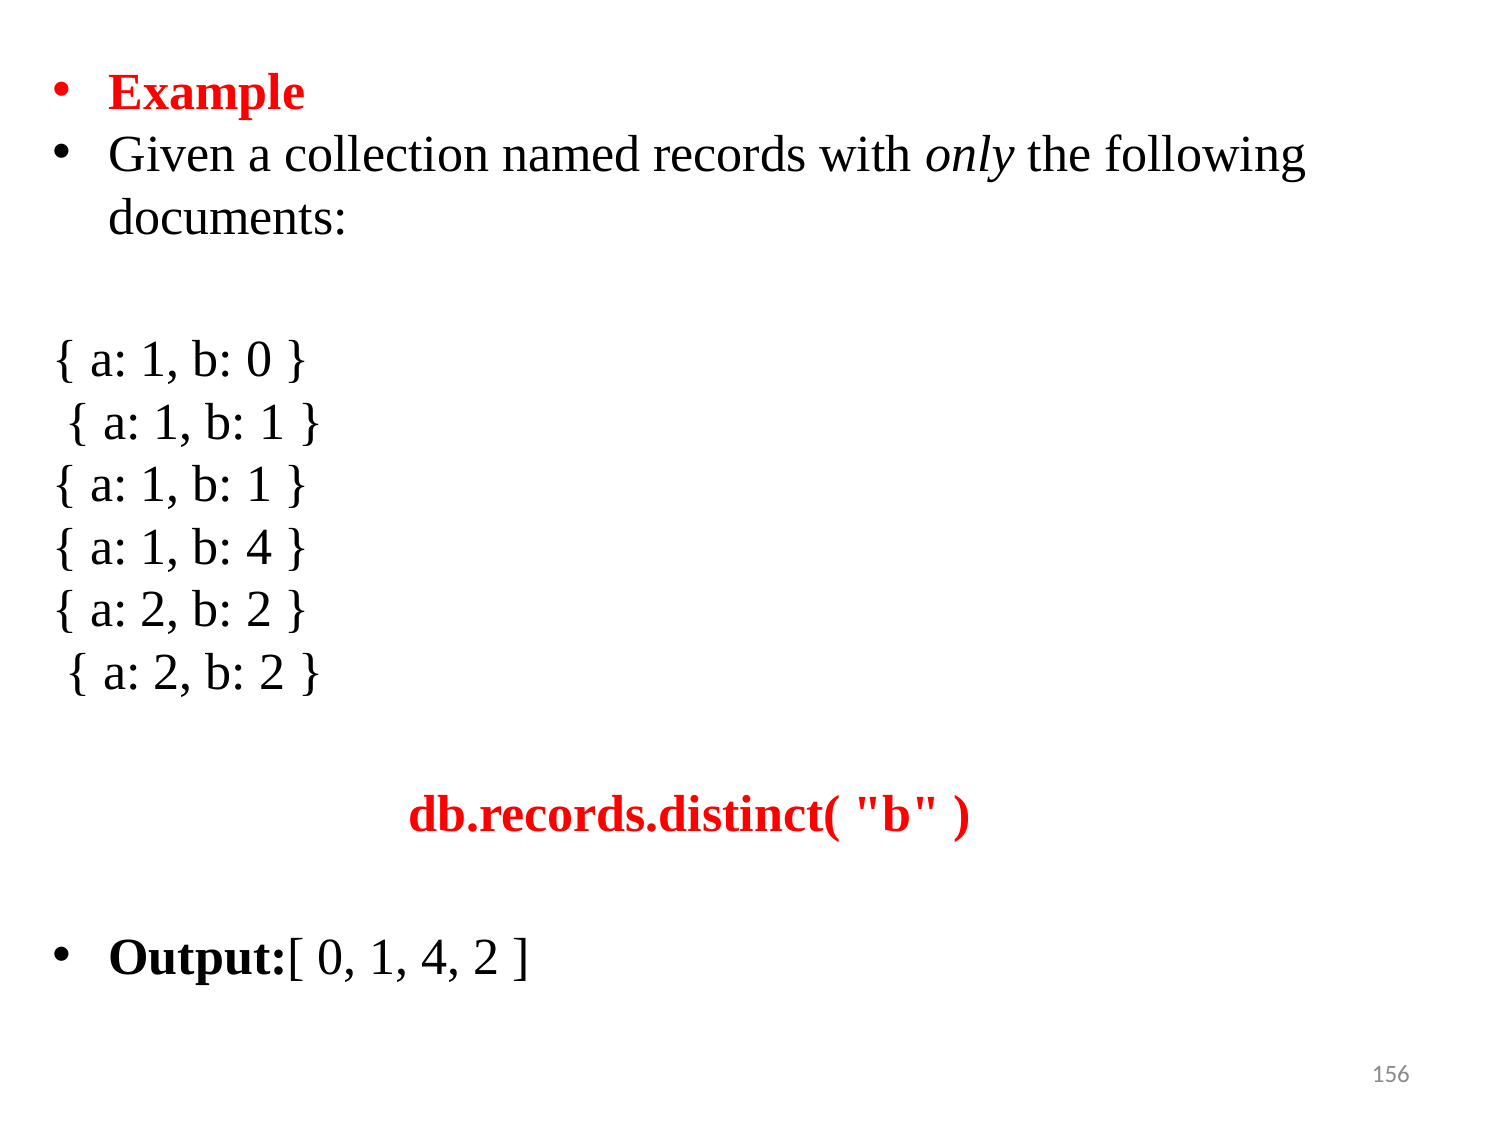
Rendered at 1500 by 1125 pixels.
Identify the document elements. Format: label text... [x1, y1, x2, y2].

text_box Example Given a collection named records with only the following documents: { a: 1, b: 0 } { a: 1, b: 1 } { a: 1, b: 1 } { a: 1, b: 4 } { a: 2, b: 2 } { a: 2, b: 2 } db.records.distinct( "b" ) Output:[ 0, 1, 4, 2 ] [37, 50, 1463, 1100]
text_box 156 [1074, 1042, 1425, 1103]
